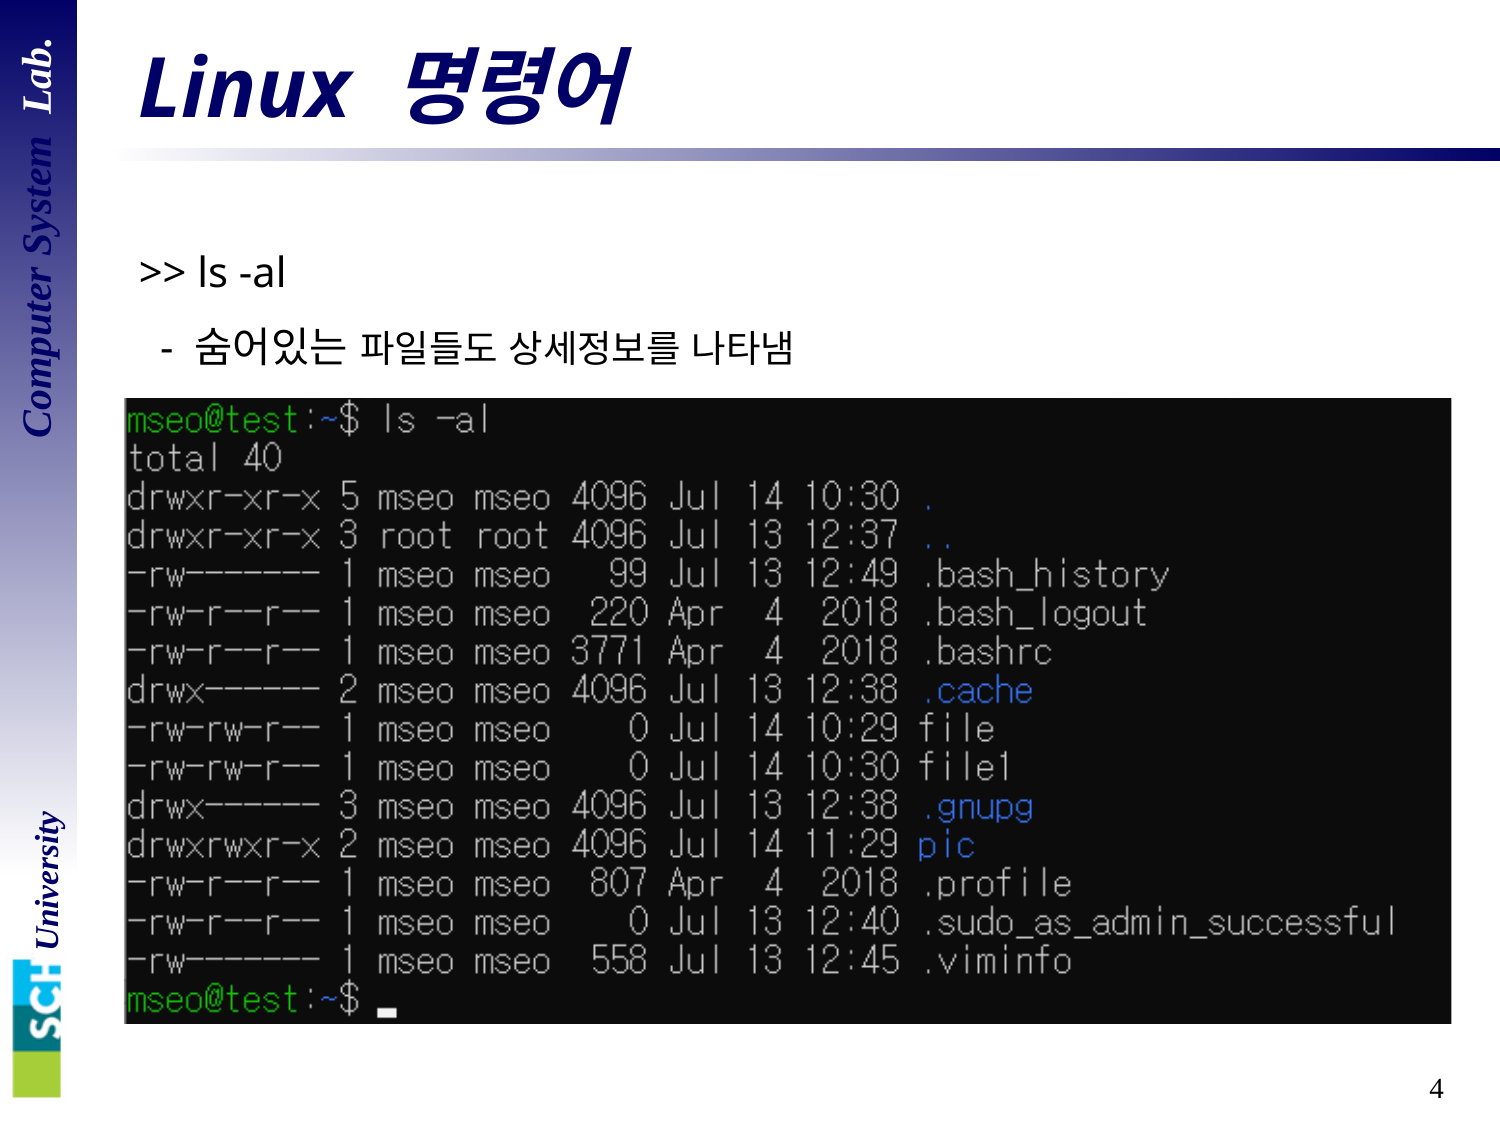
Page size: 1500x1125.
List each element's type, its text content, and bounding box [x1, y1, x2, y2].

picture [123, 398, 1452, 1024]
title Linux 명령어 [123, 25, 1460, 143]
text_box >> ls -al - 숨어있는 파일들도 상세정보를 나타냄 [123, 213, 1282, 378]
picture [5, 952, 69, 1104]
